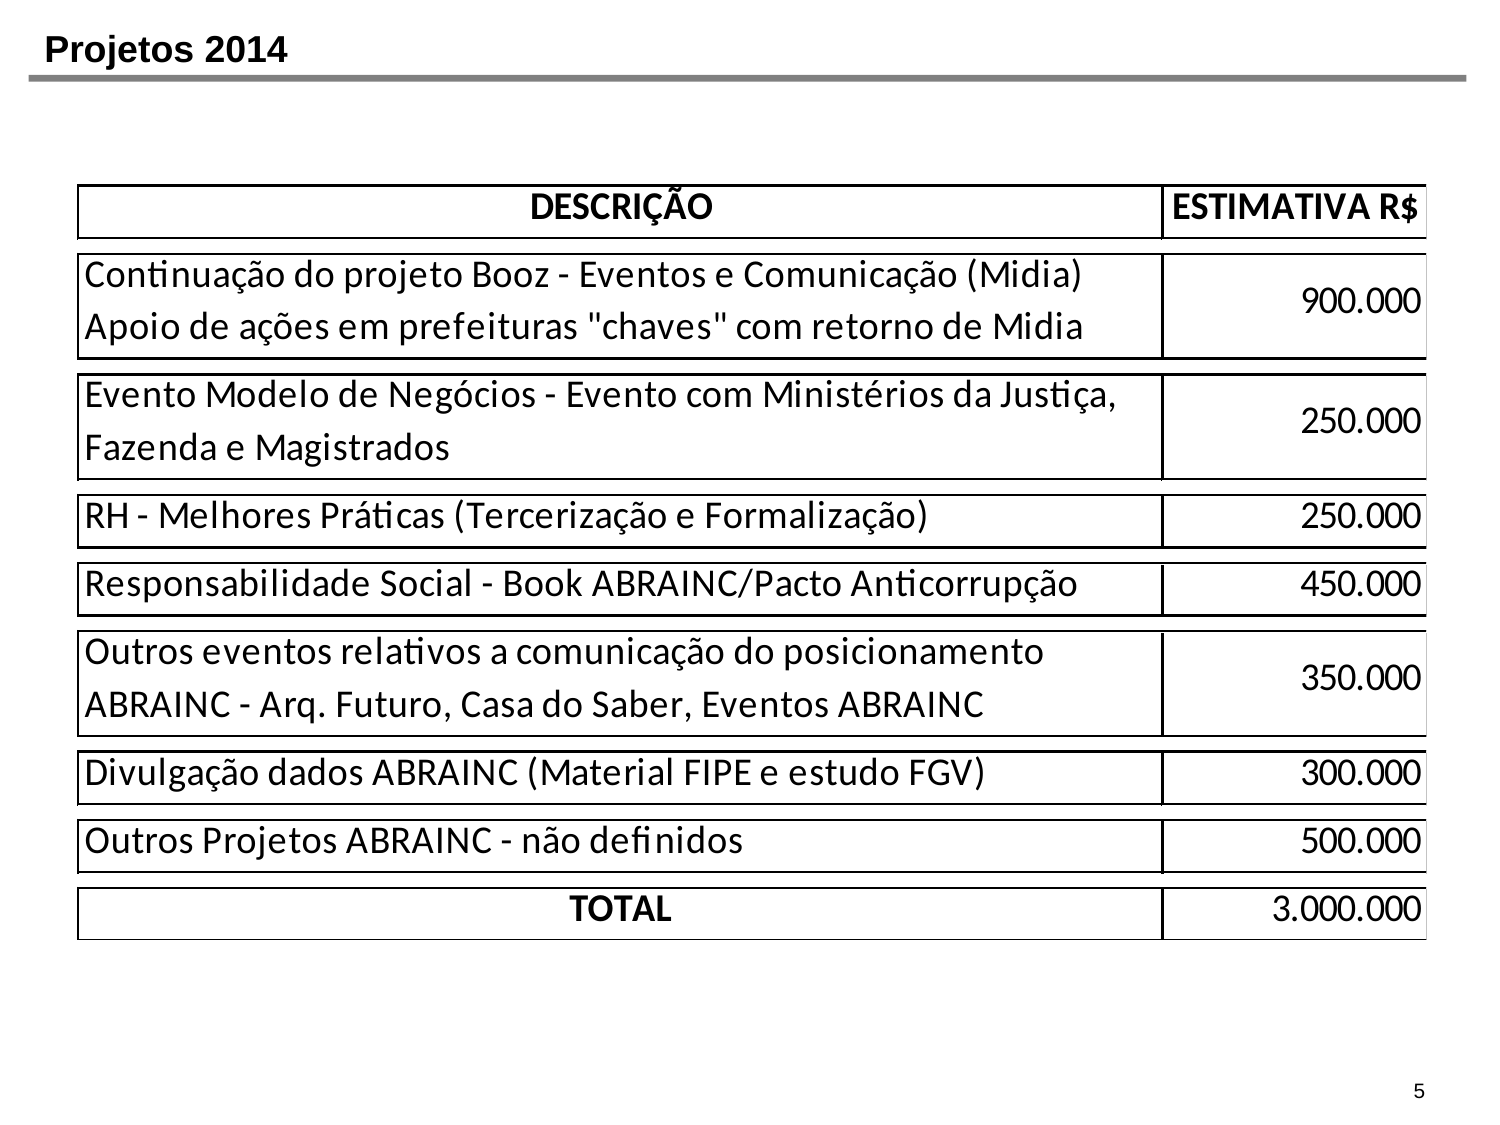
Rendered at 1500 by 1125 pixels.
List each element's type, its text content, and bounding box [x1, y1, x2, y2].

text_box 5 [1074, 1077, 1425, 1103]
text_box Projetos 2014 [29, 17, 303, 78]
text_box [76, 184, 1429, 942]
